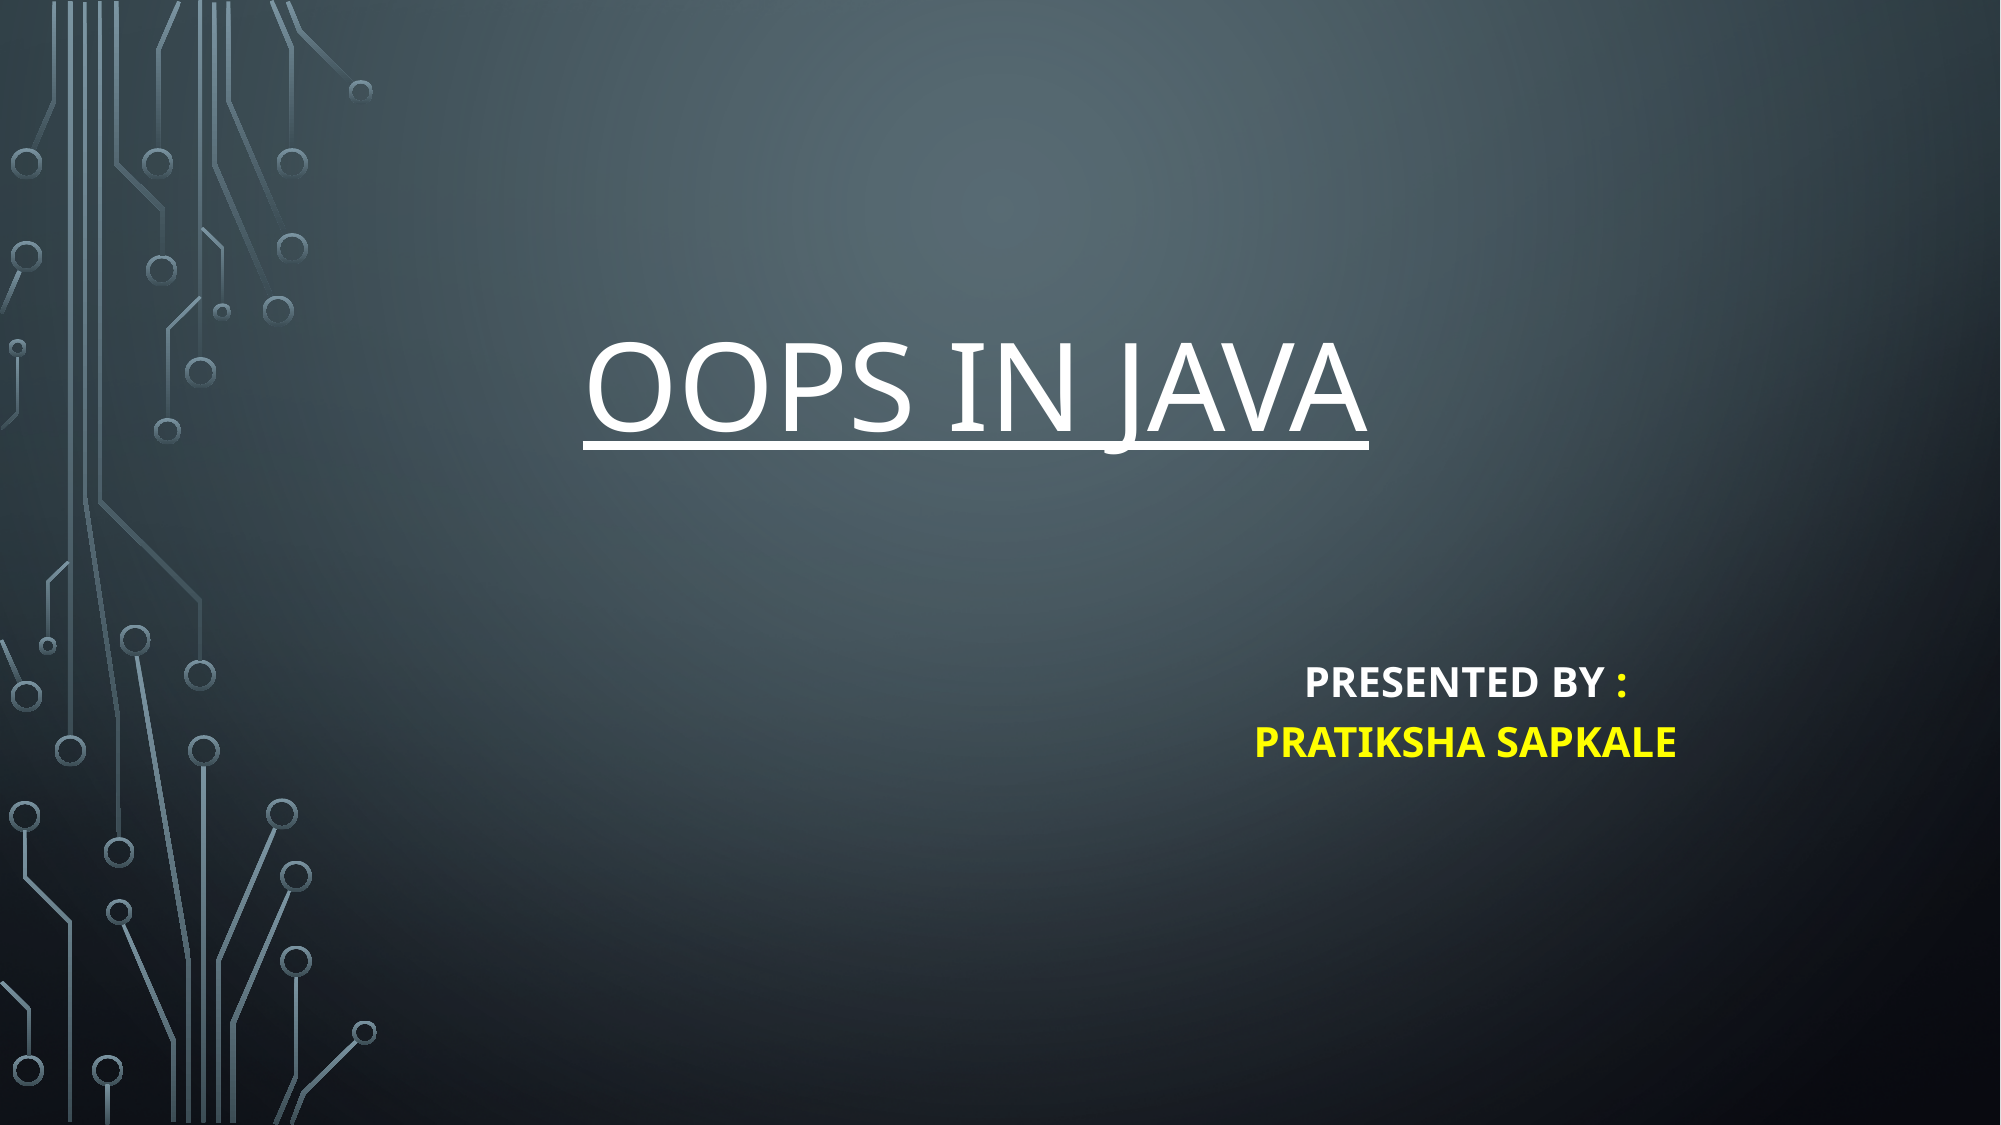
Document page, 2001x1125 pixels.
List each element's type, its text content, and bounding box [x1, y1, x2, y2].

subtitle Presented By : Pratiksha Sapkale [1181, 638, 1750, 863]
title oops in java [421, 212, 1399, 466]
